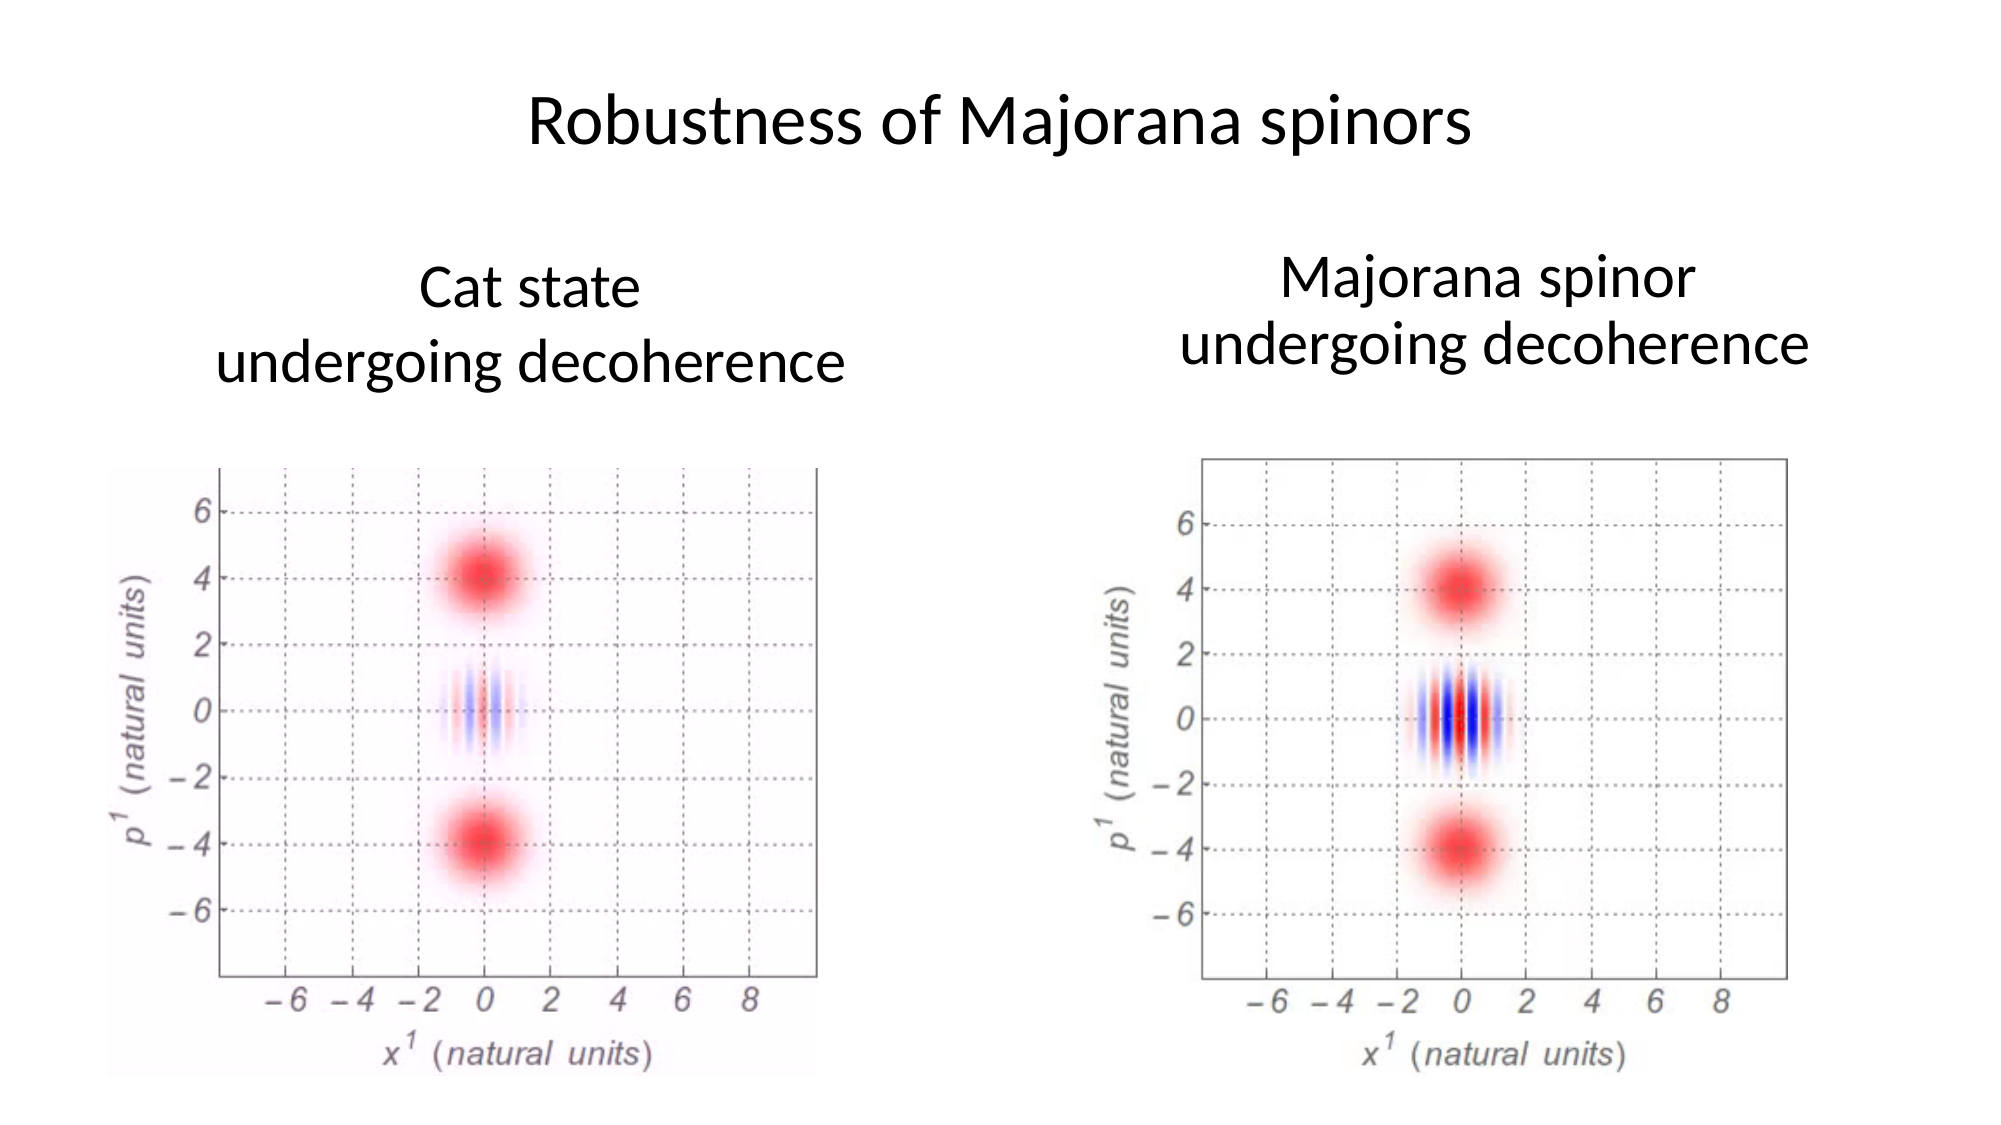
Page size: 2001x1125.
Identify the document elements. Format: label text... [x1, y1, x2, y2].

picture [1092, 457, 1788, 1077]
text_box Majorana spinor undergoing decoherence [1050, 216, 1942, 405]
text_box Cat state undergoing decoherence [85, 226, 977, 414]
text_box Robustness of Majorana spinors [507, 63, 1493, 168]
picture [107, 467, 818, 1077]
